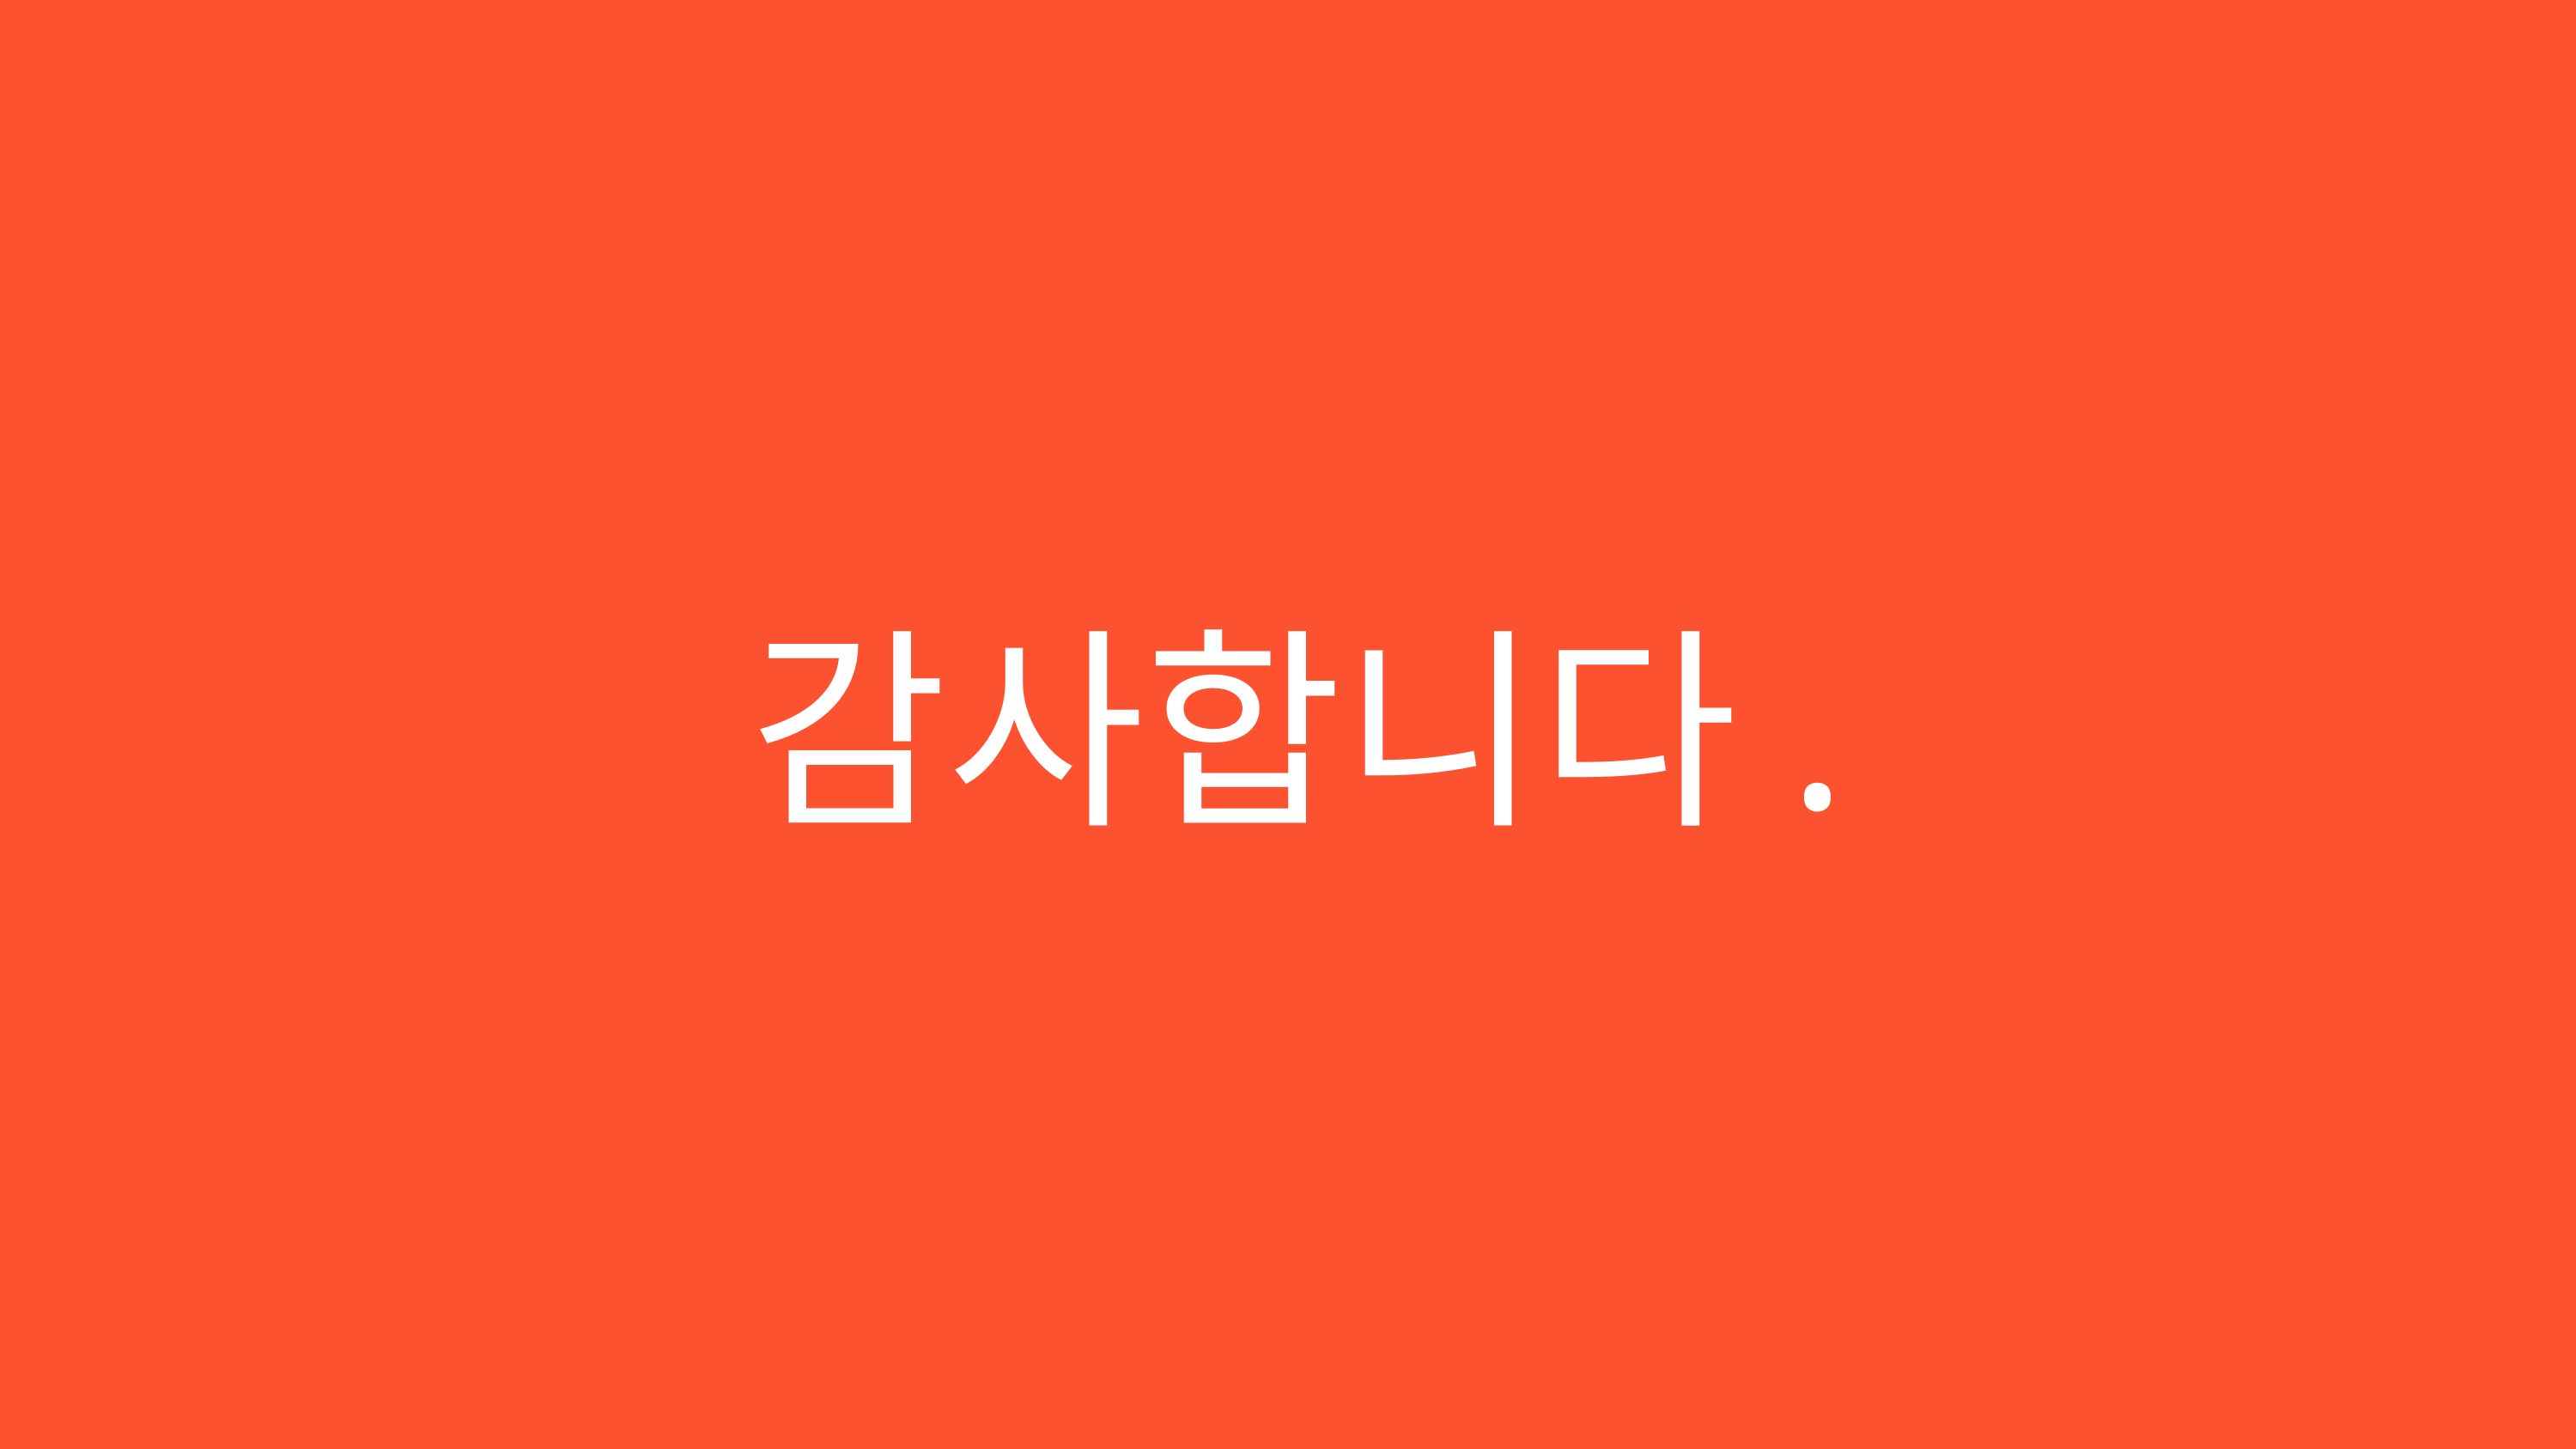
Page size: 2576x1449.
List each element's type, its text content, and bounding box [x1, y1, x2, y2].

text_box 감사합니다. [0, 587, 2576, 858]
